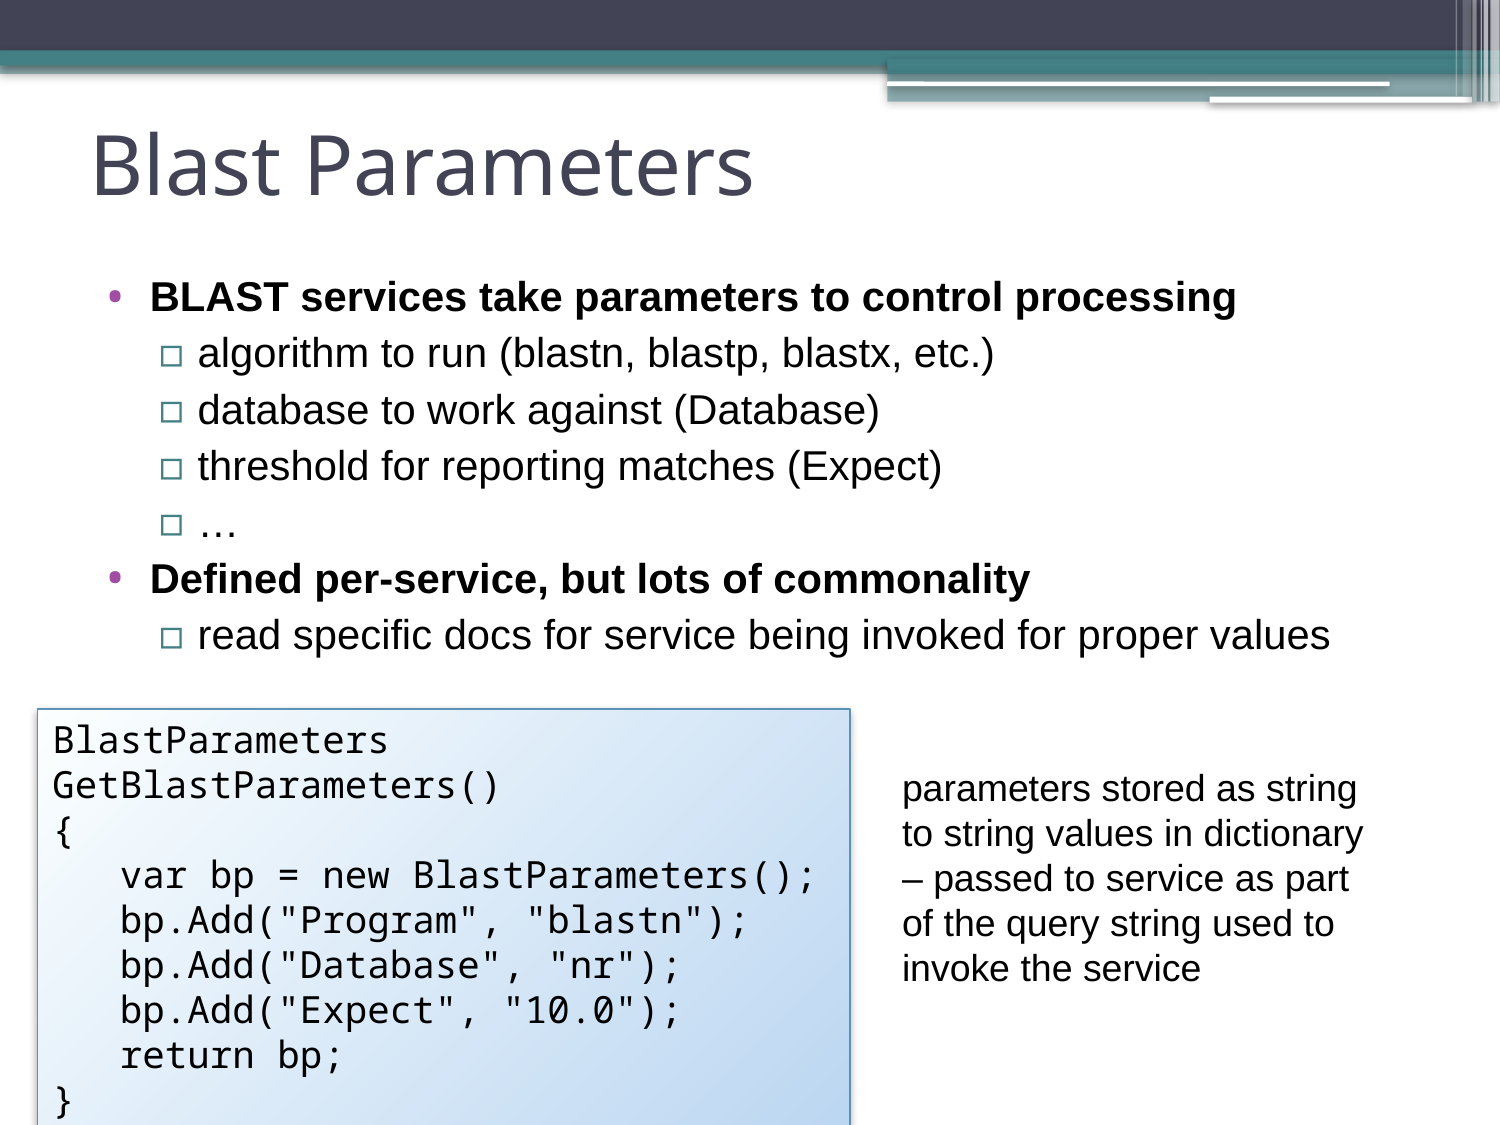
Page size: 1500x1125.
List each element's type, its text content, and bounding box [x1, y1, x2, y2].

text_box BlastParameters GetBlastParameters() { var bp = new BlastParameters(); bp.Add("Program", "blastn"); bp.Add("Database", "nr"); bp.Add("Expect", "10.0"); return bp; } [37, 708, 851, 1125]
list BLAST services take parameters to control processing algorithm to run (blastn, blastp, blastx, etc.) database to work against (Database) threshold for reporting matches (Expect) … Defined per-service, but lots of commonality read specific docs for service being invoked for proper values [75, 262, 1425, 713]
text_box parameters stored as string to string values in dictionary – passed to service as part of the query string used to invoke the service [887, 756, 1400, 997]
title Blast Parameters [75, 75, 1425, 250]
